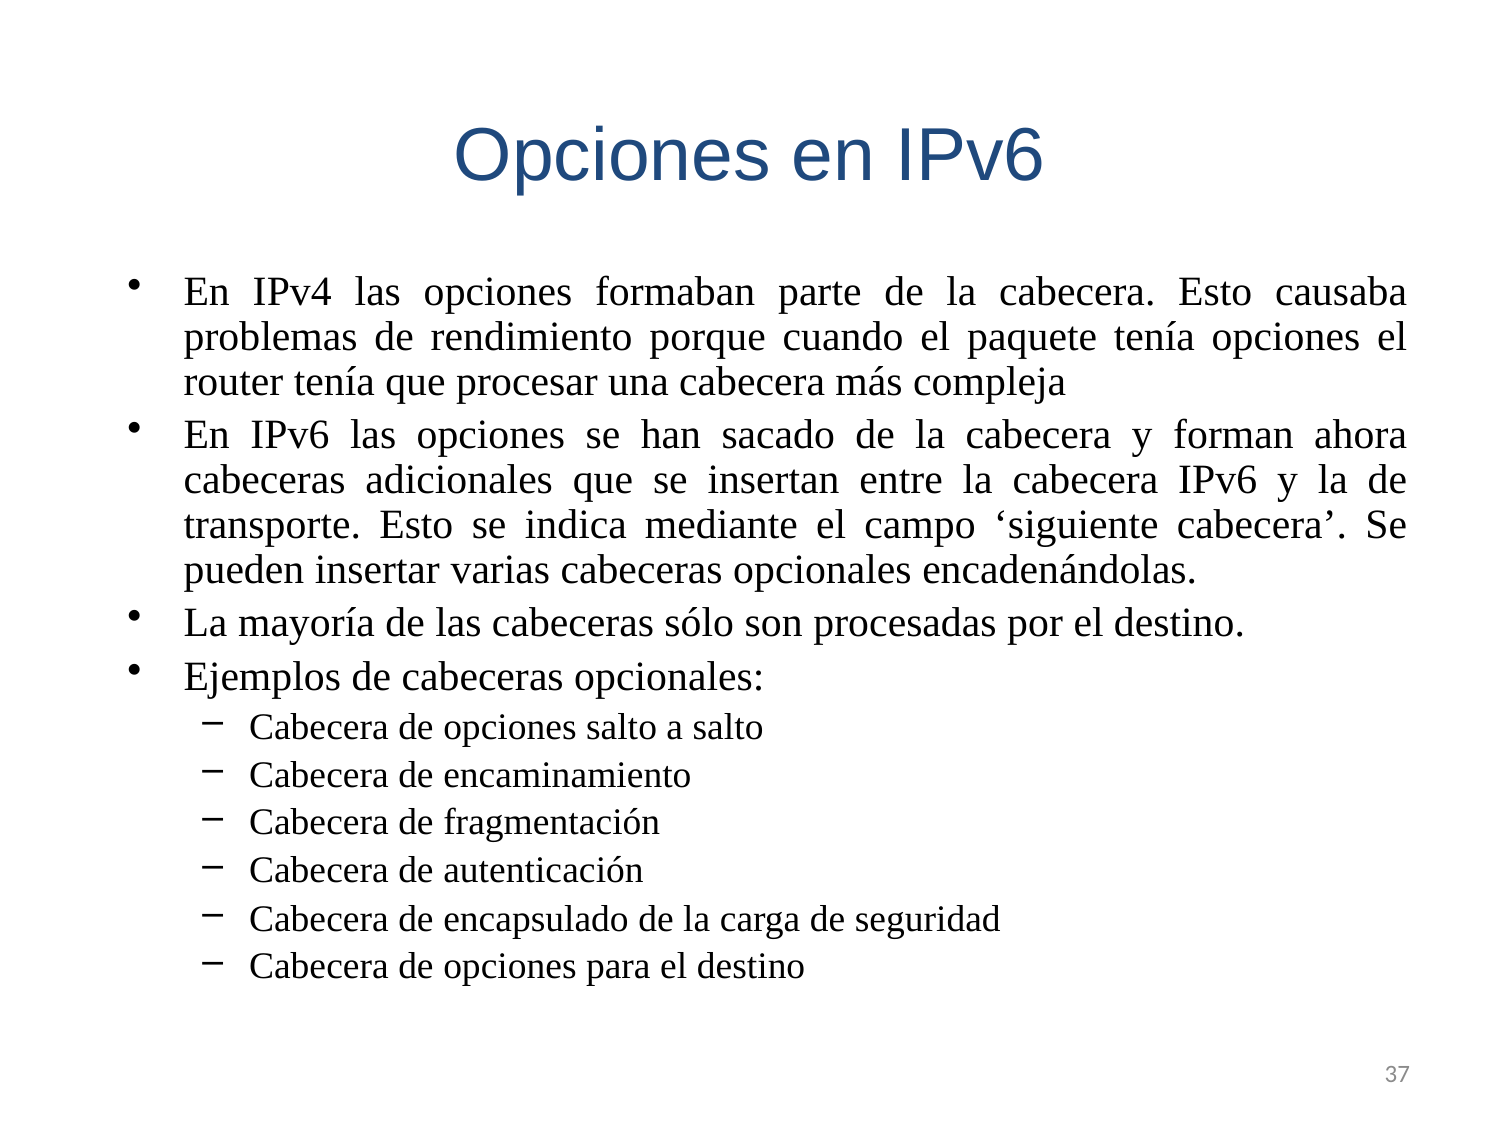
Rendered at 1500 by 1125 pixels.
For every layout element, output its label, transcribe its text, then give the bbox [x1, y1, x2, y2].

text_box En IPv4 las opciones formaban parte de la cabecera. Esto causaba problemas de rendimiento porque cuando el paquete tenía opciones el router tenía que procesar una cabecera más compleja En IPv6 las opciones se han sacado de la cabecera y forman ahora cabeceras adicionales que se insertan entre la cabecera IPv6 y la de transporte. Esto se indica mediante el campo ‘siguiente cabecera’. Se pueden insertar varias cabeceras opcionales encadenándolas. La mayoría de las cabeceras sólo son procesadas por el destino. Ejemplos de cabeceras opcionales: Cabecera de opciones salto a salto Cabecera de encaminamiento Cabecera de fragmentación Cabecera de autenticación Cabecera de encapsulado de la carga de seguridad Cabecera de opciones para el destino [112, 261, 1424, 1000]
text_box Opciones en IPv6 [112, 90, 1388, 228]
slide_number 37 [1074, 1042, 1425, 1103]
